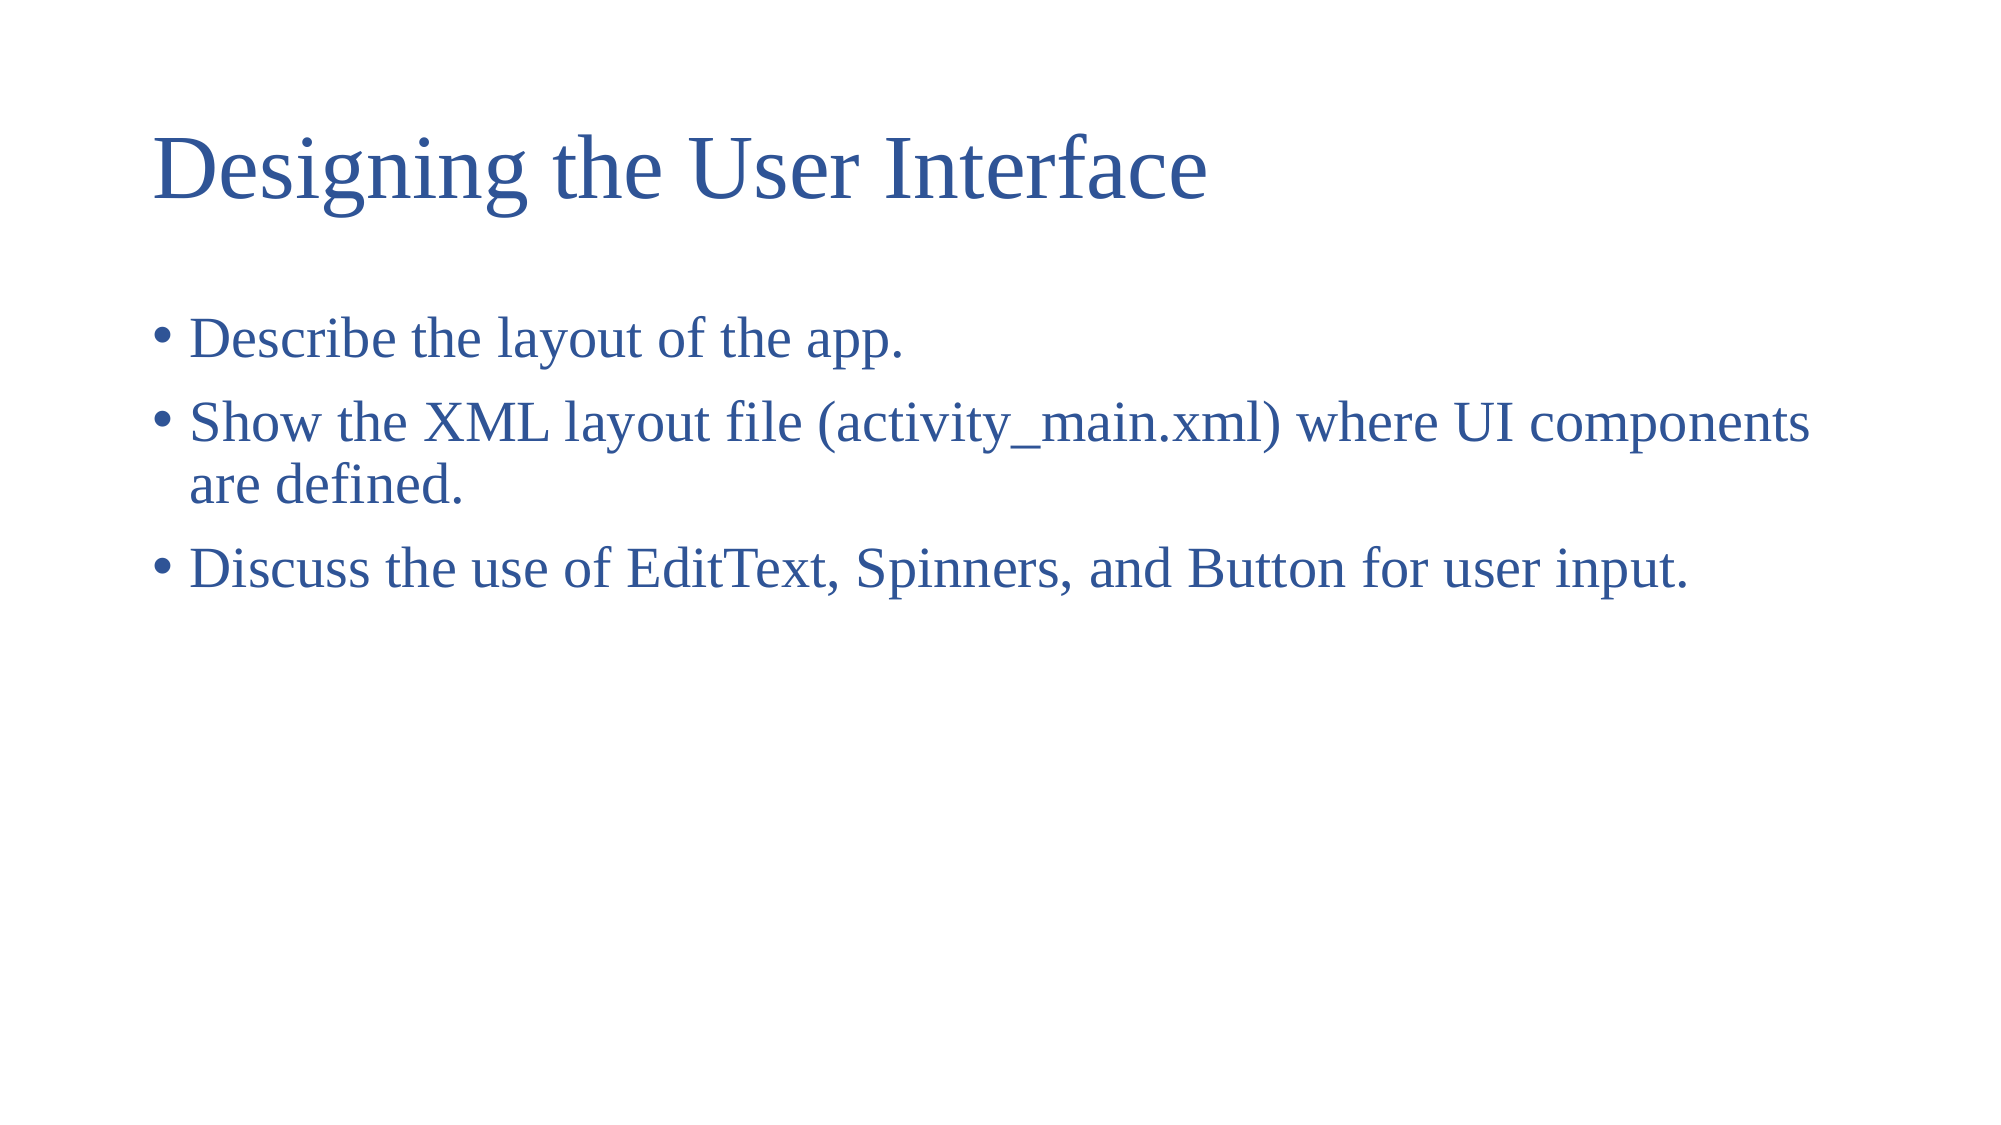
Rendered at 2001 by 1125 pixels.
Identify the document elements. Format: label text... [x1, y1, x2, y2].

list Describe the layout of the app. Show the XML layout file (activity_main.xml) where UI components are defined. Discuss the use of EditText, Spinners, and Button for user input. [137, 299, 1863, 1014]
title Designing the User Interface [137, 59, 1863, 278]
